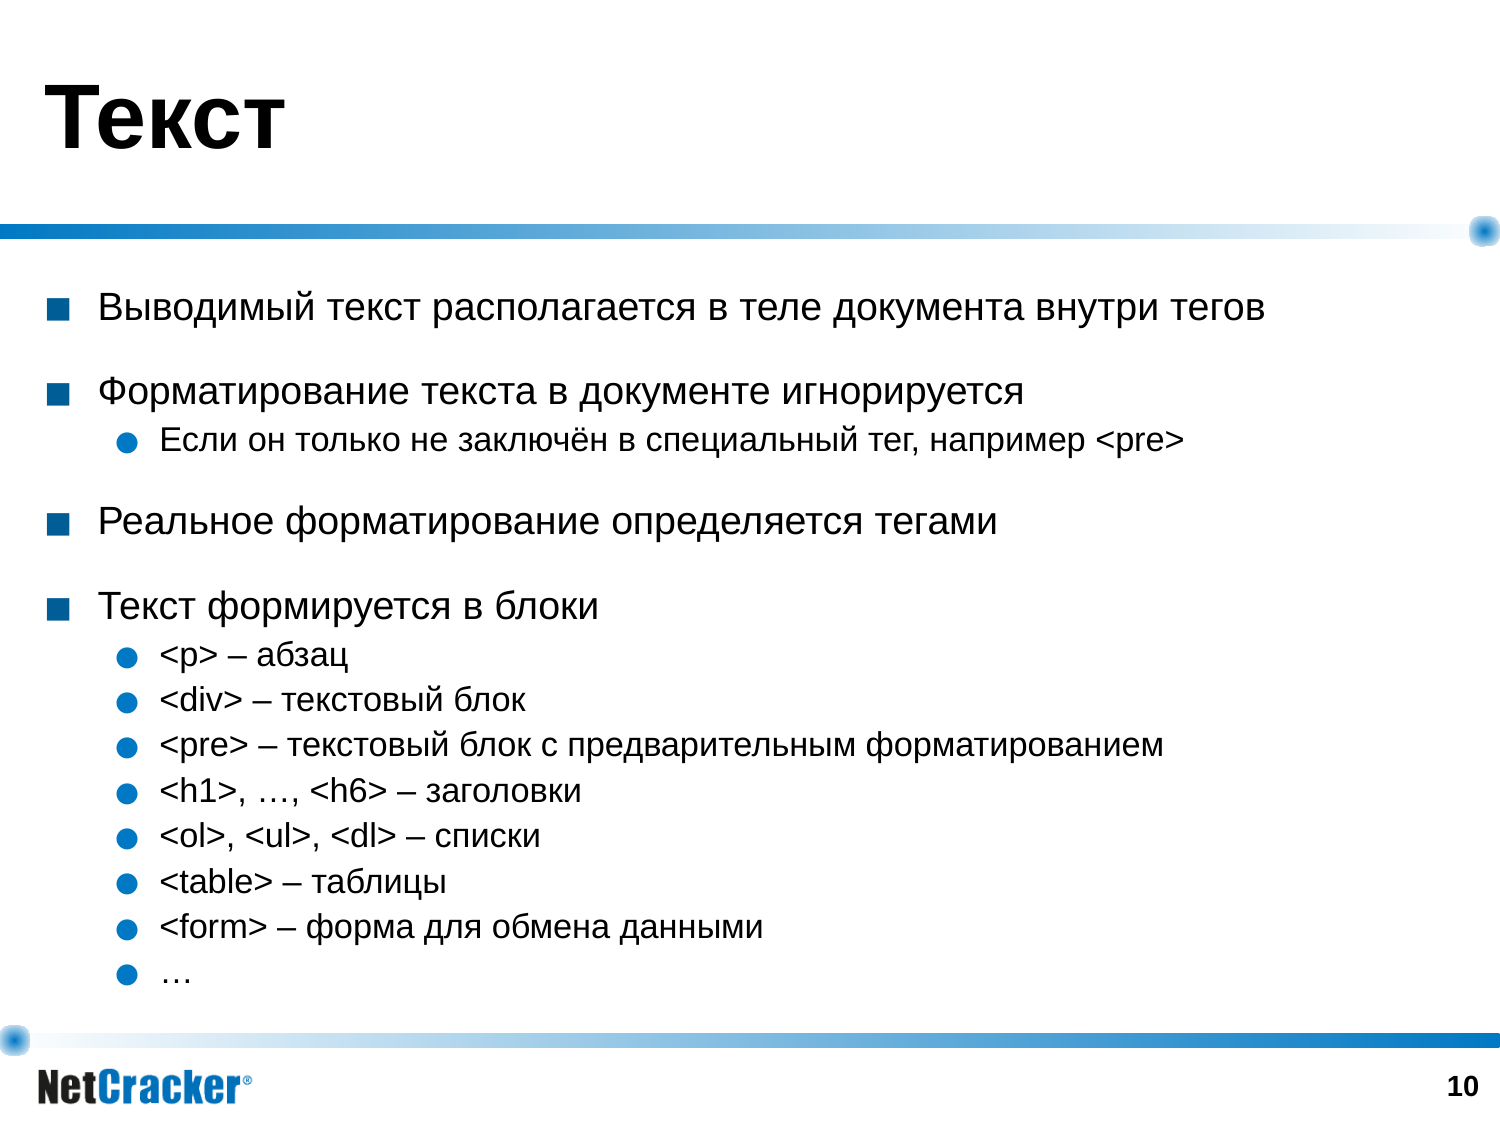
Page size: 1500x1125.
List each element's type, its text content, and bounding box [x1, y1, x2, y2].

picture [34, 1063, 256, 1118]
list Выводимый текст располагается в теле документа внутри тегов Форматирование текста в документе игнорируется Если он только не заключён в специальный тег, например <pre> Реальное форматирование определяется тегами Текст формируется в блоки <p> – абзац <div> – текстовый блок <pre> – текстовый блок с предварительным форматированием <h1>, …, <h6> – заголовки <ol>, <ul>, <dl> – списки <table> – таблицы <form> – форма для обмена данными … [29, 268, 1470, 1004]
slide_number ‹#› [1144, 1034, 1495, 1110]
title Текст [29, 0, 1470, 225]
